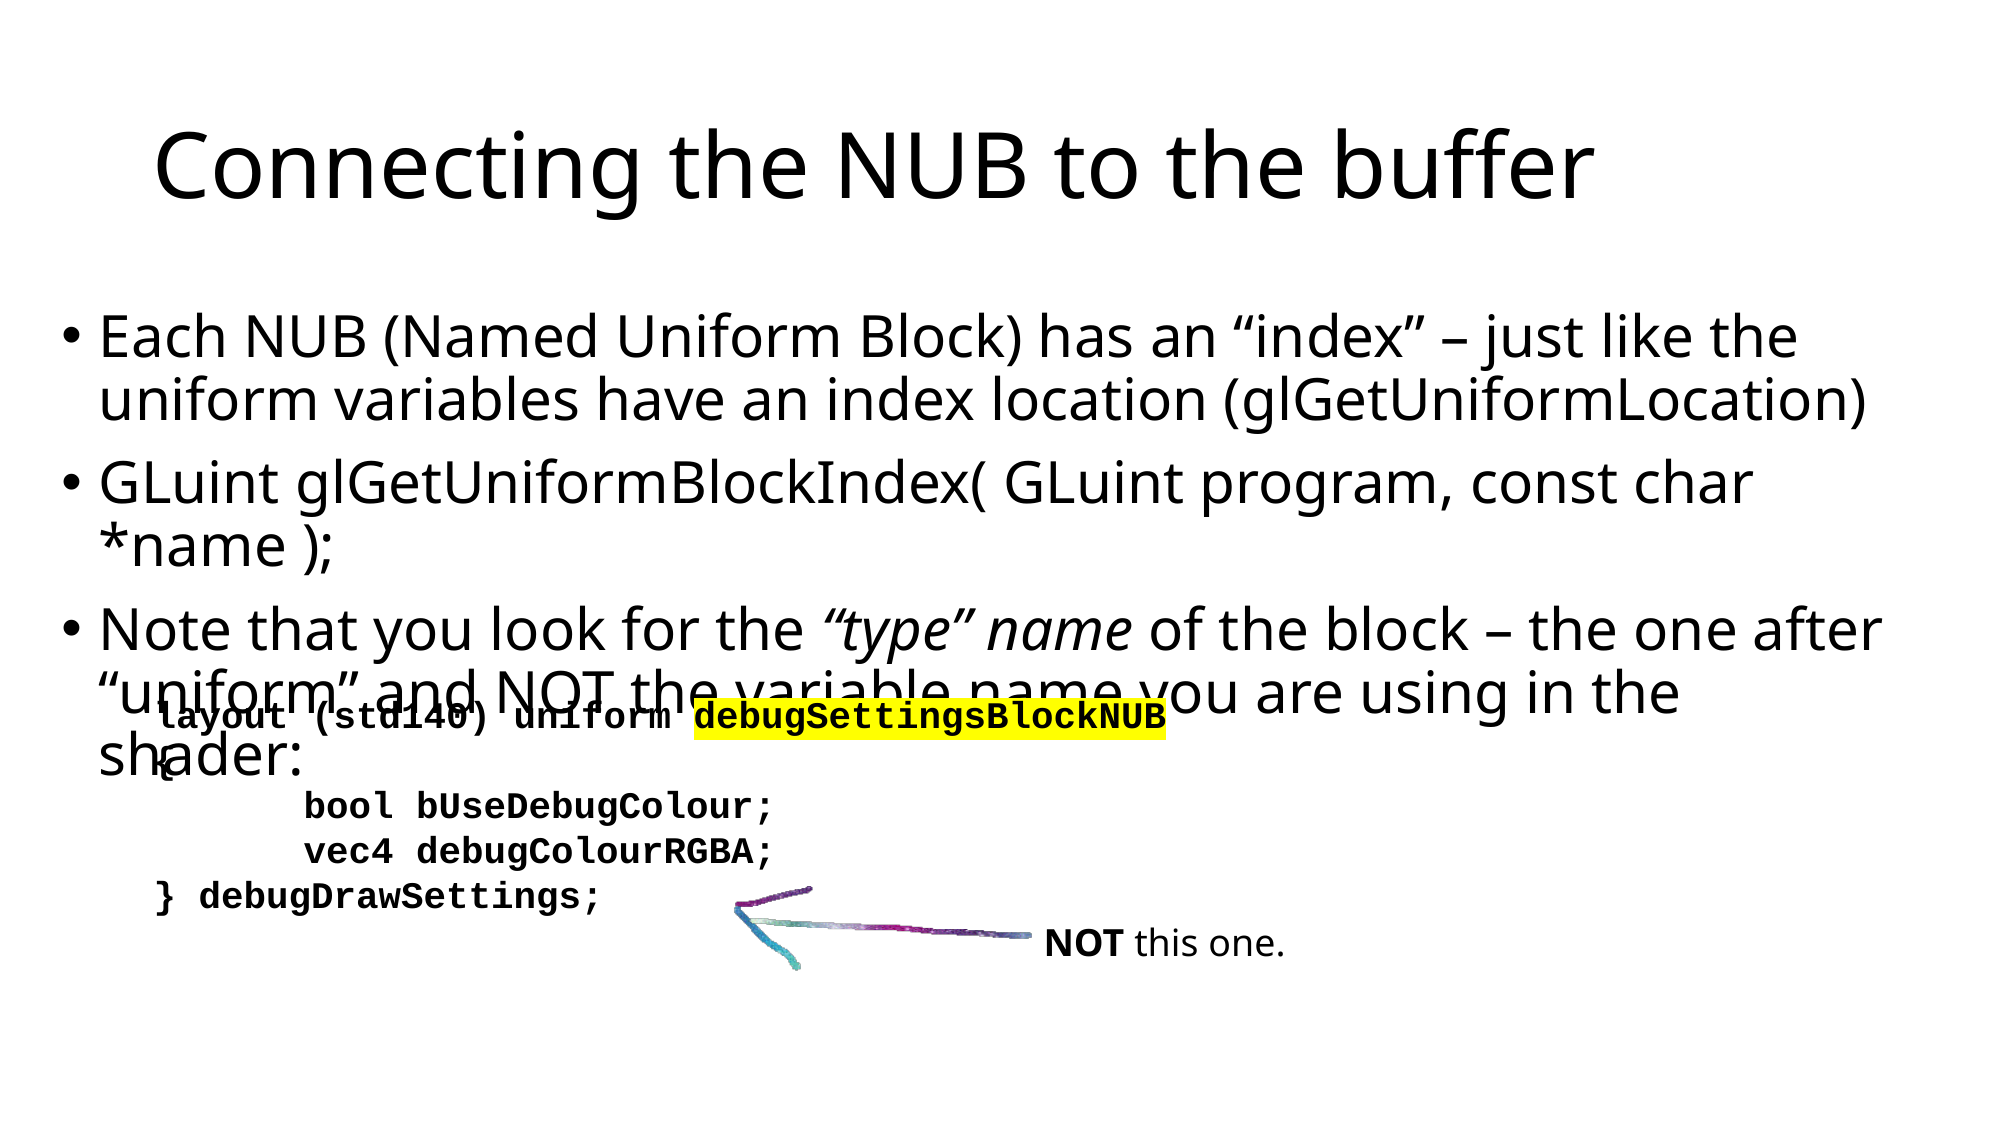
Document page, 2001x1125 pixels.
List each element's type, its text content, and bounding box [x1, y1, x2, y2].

list Each NUB (Named Uniform Block) has an “index” – just like the uniform variables have an index location (glGetUniformLocation) GLuint glGetUniformBlockIndex( GLuint program​​, const char *name​​ ); Note that you look for the “type” name of the block – the one after “uniform” and NOT the variable name you are using in the shader: [46, 299, 1911, 1014]
text_box NOT this one. [1035, 911, 1301, 972]
title Connecting the NUB to the buffer [137, 59, 1863, 278]
picture [729, 882, 818, 976]
text_box layout (std140) uniform debugSettingsBlockNUB { bool bUseDebugColour; vec4 debugColourRGBA; } debugDrawSettings; [138, 683, 1225, 924]
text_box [731, 884, 1035, 973]
